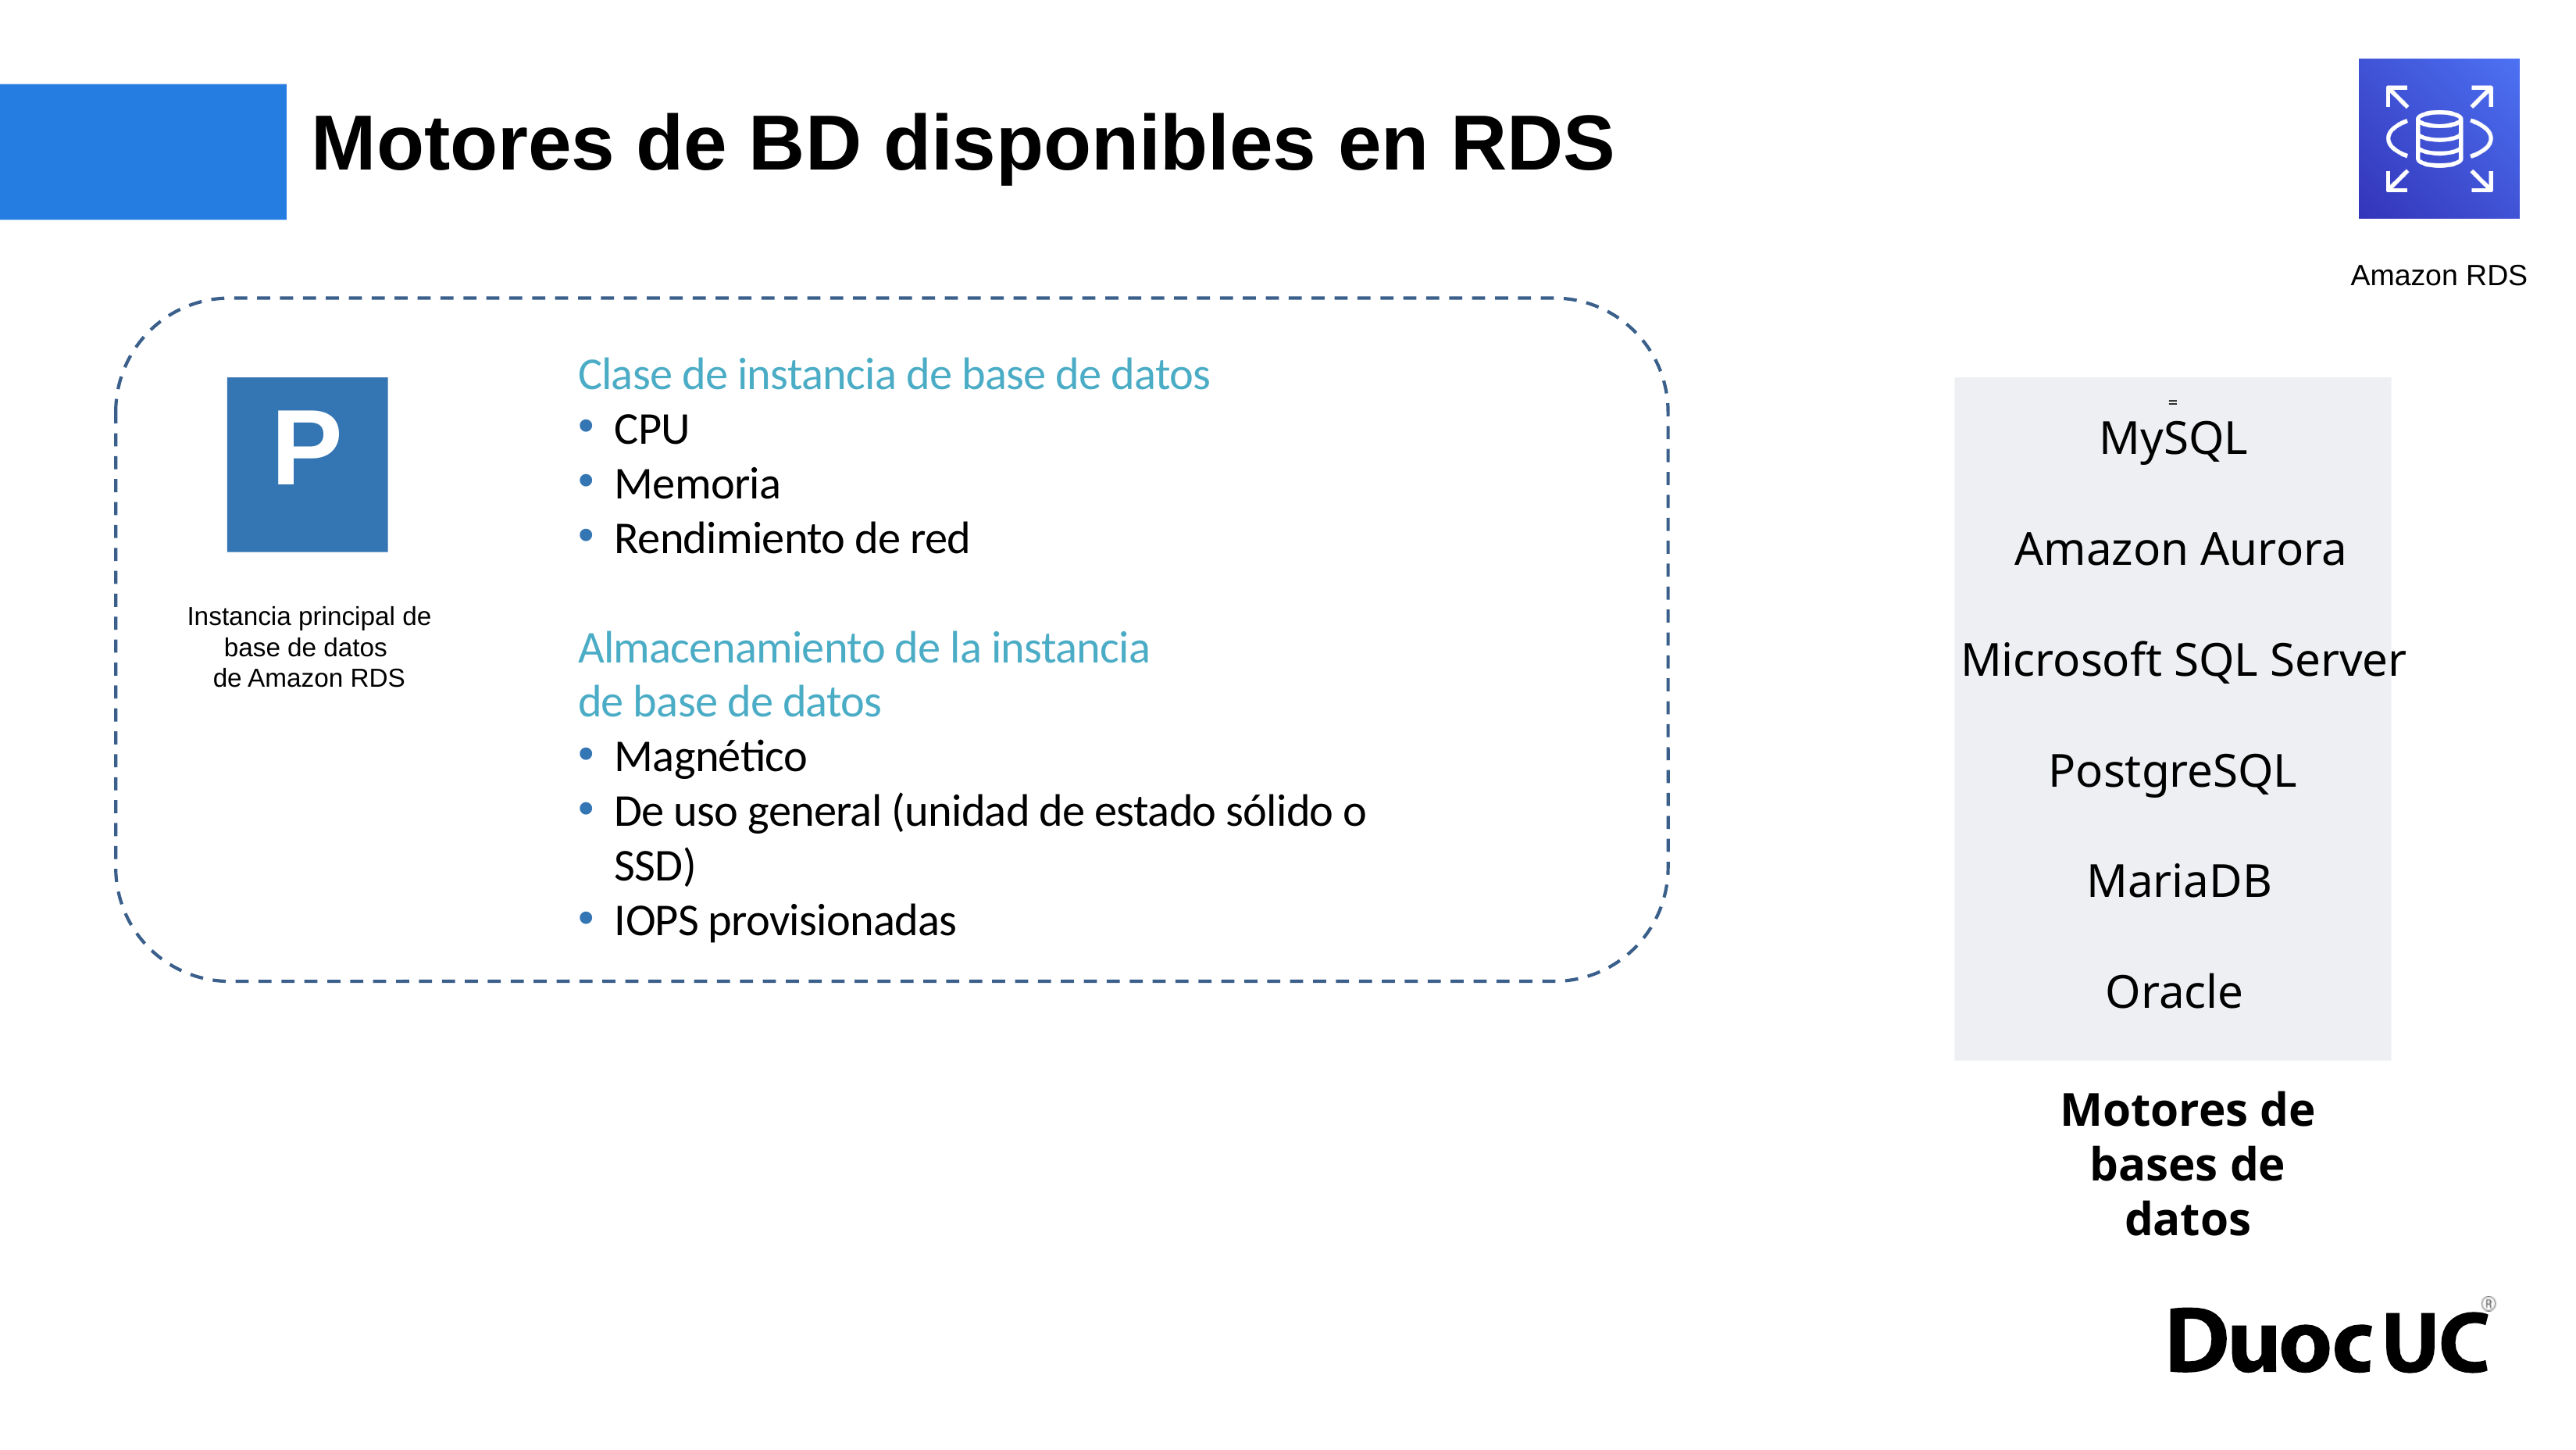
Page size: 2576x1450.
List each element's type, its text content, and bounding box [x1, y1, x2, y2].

text_box [114, 296, 1670, 984]
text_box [1954, 377, 2392, 1198]
picture [2359, 59, 2520, 220]
text_box P [227, 377, 388, 552]
text_box Amazon RDS [2309, 250, 2570, 298]
title Motores de BD disponibles en RDS [311, 91, 2355, 187]
picture [2481, 1296, 2496, 1312]
